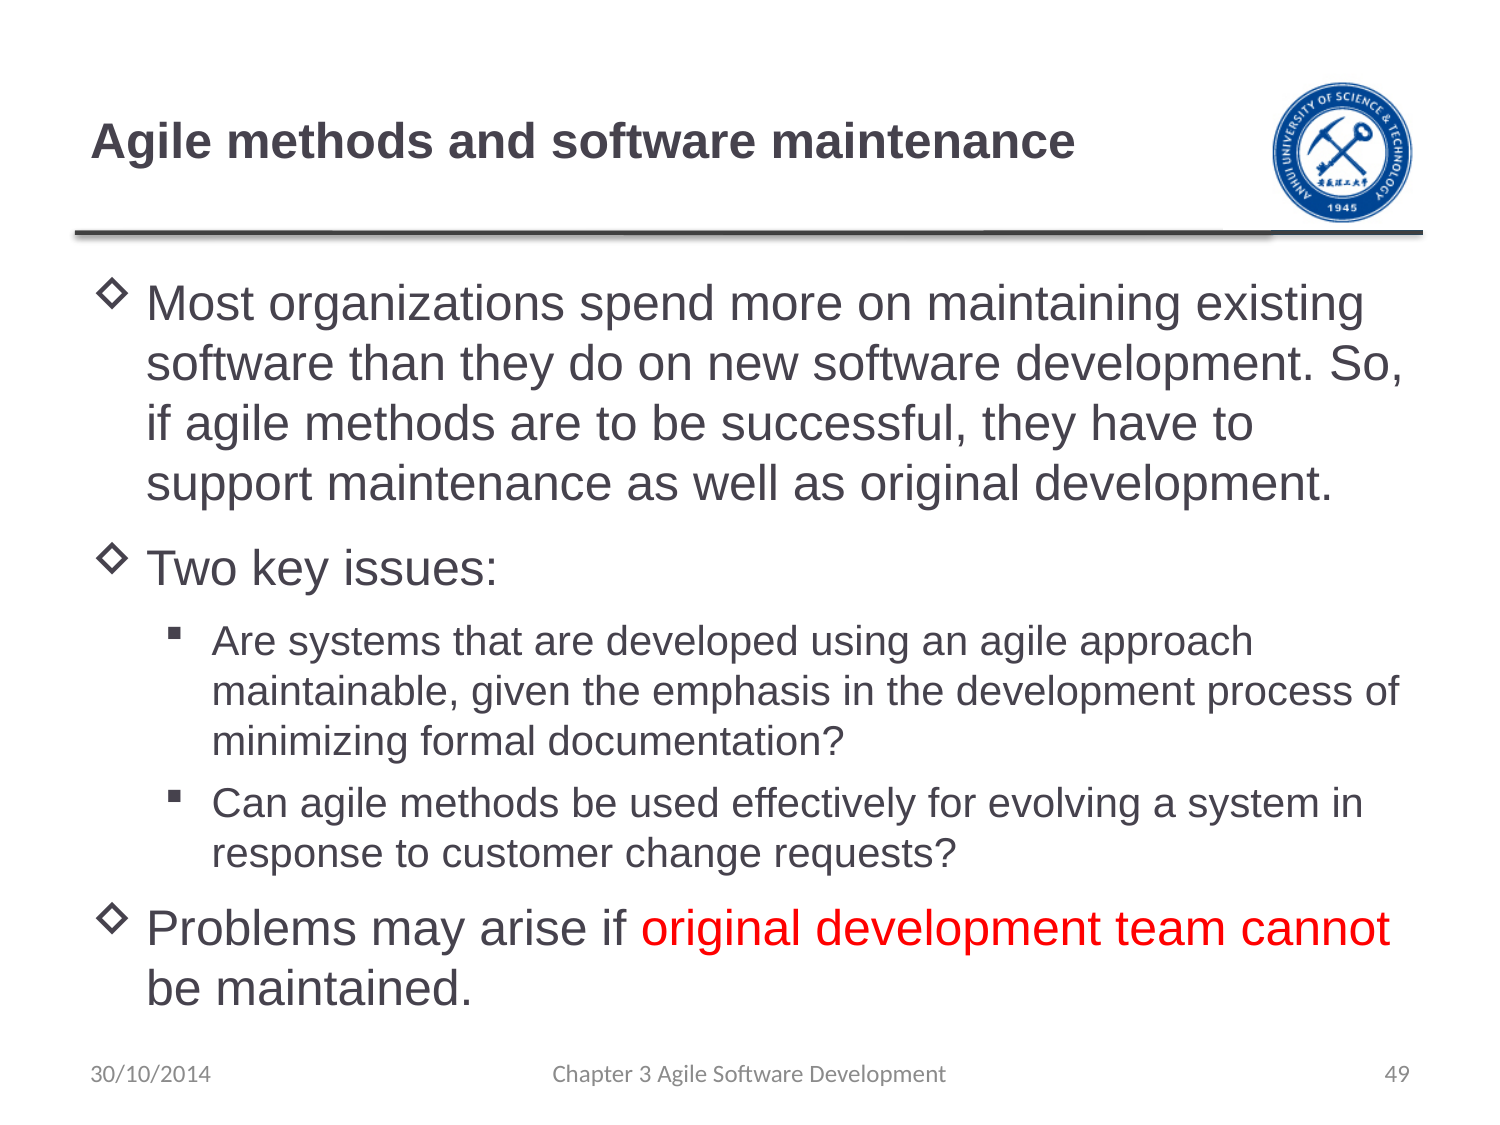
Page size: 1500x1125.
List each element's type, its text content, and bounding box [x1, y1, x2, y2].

footer Chapter 3 Agile Software Development [512, 1042, 988, 1103]
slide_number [75, 1042, 425, 1103]
list Most organizations spend more on maintaining existing software than they do on new software development. So, if agile methods are to be successful, they have to support maintenance as well as original development. Two key issues: Are systems that are developed using an agile approach maintainable, given the emphasis in the development process of minimizing formal documentation? Can agile methods be used effectively for evolving a system in response to customer change requests? Problems may arise if original development team cannot be maintained. [75, 262, 1425, 1005]
slide_number 49 [1074, 1042, 1425, 1103]
picture [1223, 34, 1430, 230]
title Agile methods and software maintenance [74, 44, 1272, 233]
